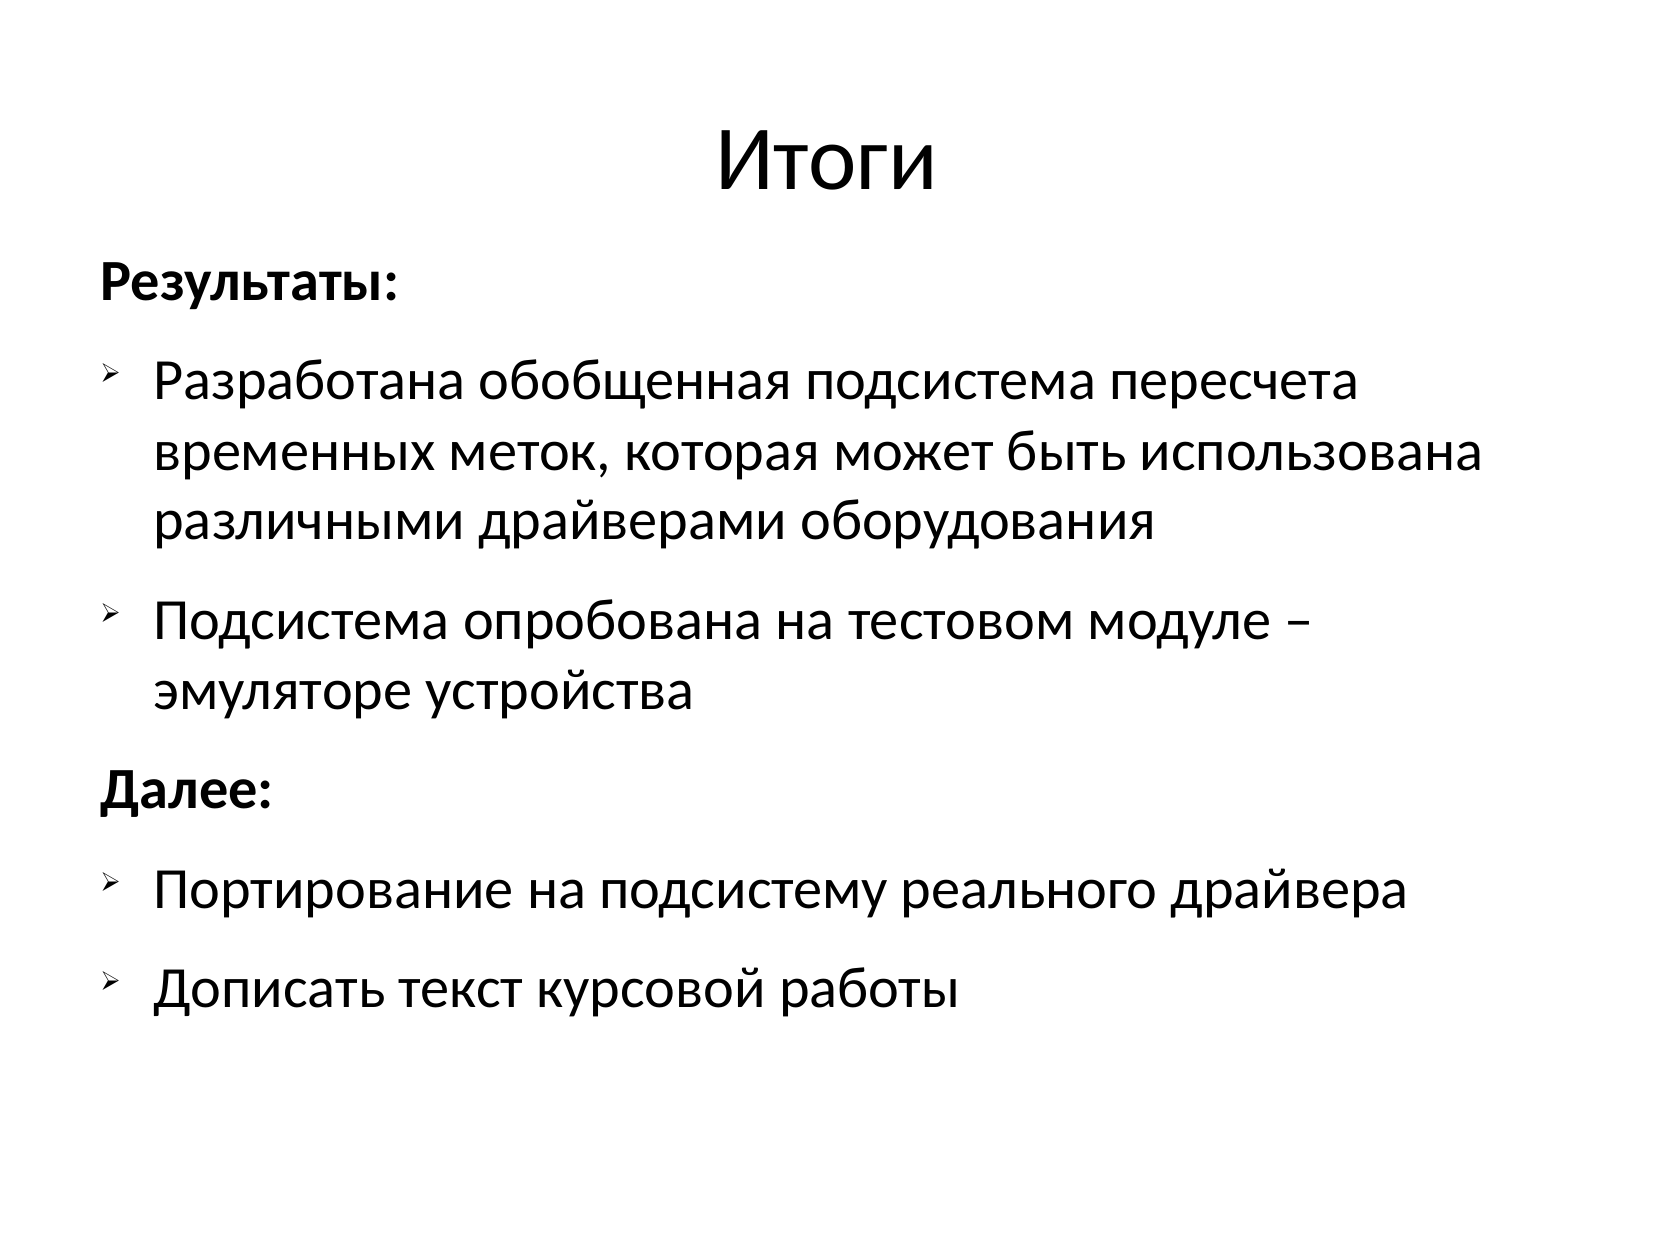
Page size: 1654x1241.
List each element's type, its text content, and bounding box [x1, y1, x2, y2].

title Итоги [82, 49, 1571, 242]
list Результаты: Разработана обобщенная подсистема пересчета временных меток, которая может быть использована различными драйверами оборудования Подсистема опробована на тестовом модуле – эмуляторе устройства Далее: Портирование на подсистему реального драйвера Дописать текст курсовой работы [82, 242, 1571, 1199]
